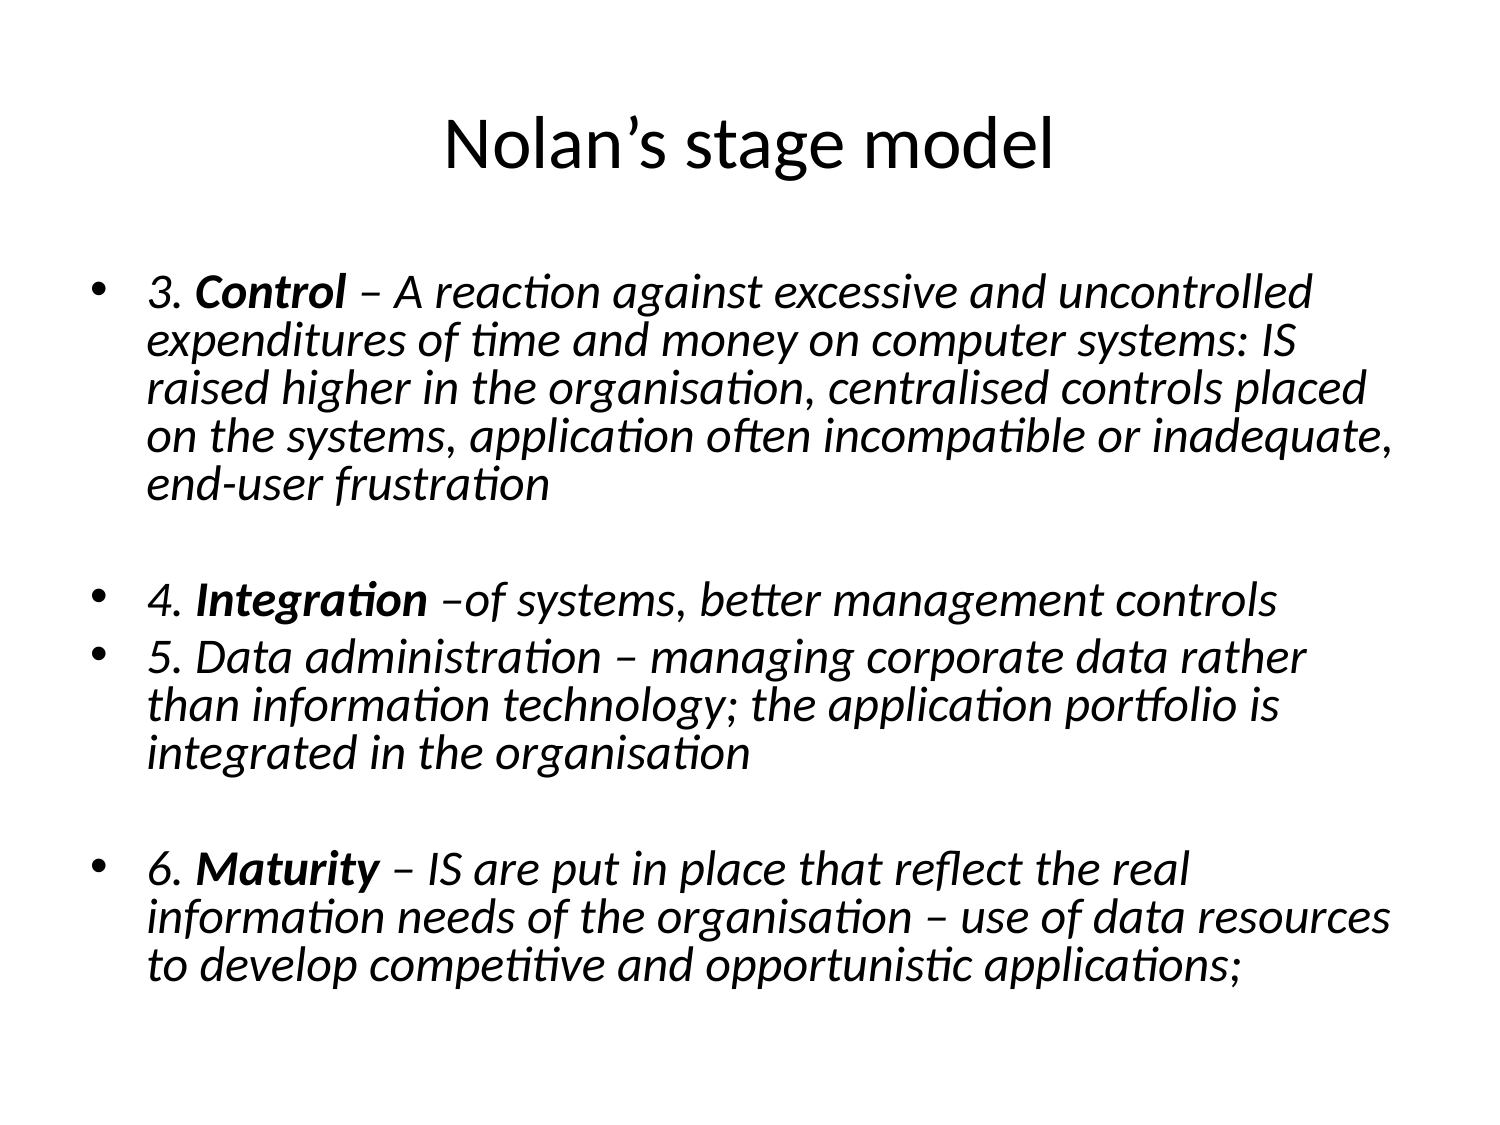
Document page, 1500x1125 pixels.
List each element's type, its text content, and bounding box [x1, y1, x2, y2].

list 3. Control – A reaction against excessive and uncontrolled expenditures of time and money on computer systems: IS raised higher in the organisation, centralised controls placed on the systems, application often incompatible or inadequate, end-user frustration 4. Integration –of systems, better management controls 5. Data administration – managing corporate data rather than information technology; the application portfolio is integrated in the organisation 6. Maturity – IS are put in place that reflect the real information needs of the organisation – use of data resources to develop competitive and opportunistic applications; [75, 262, 1425, 1005]
title Nolan’s stage model [75, 45, 1425, 233]
